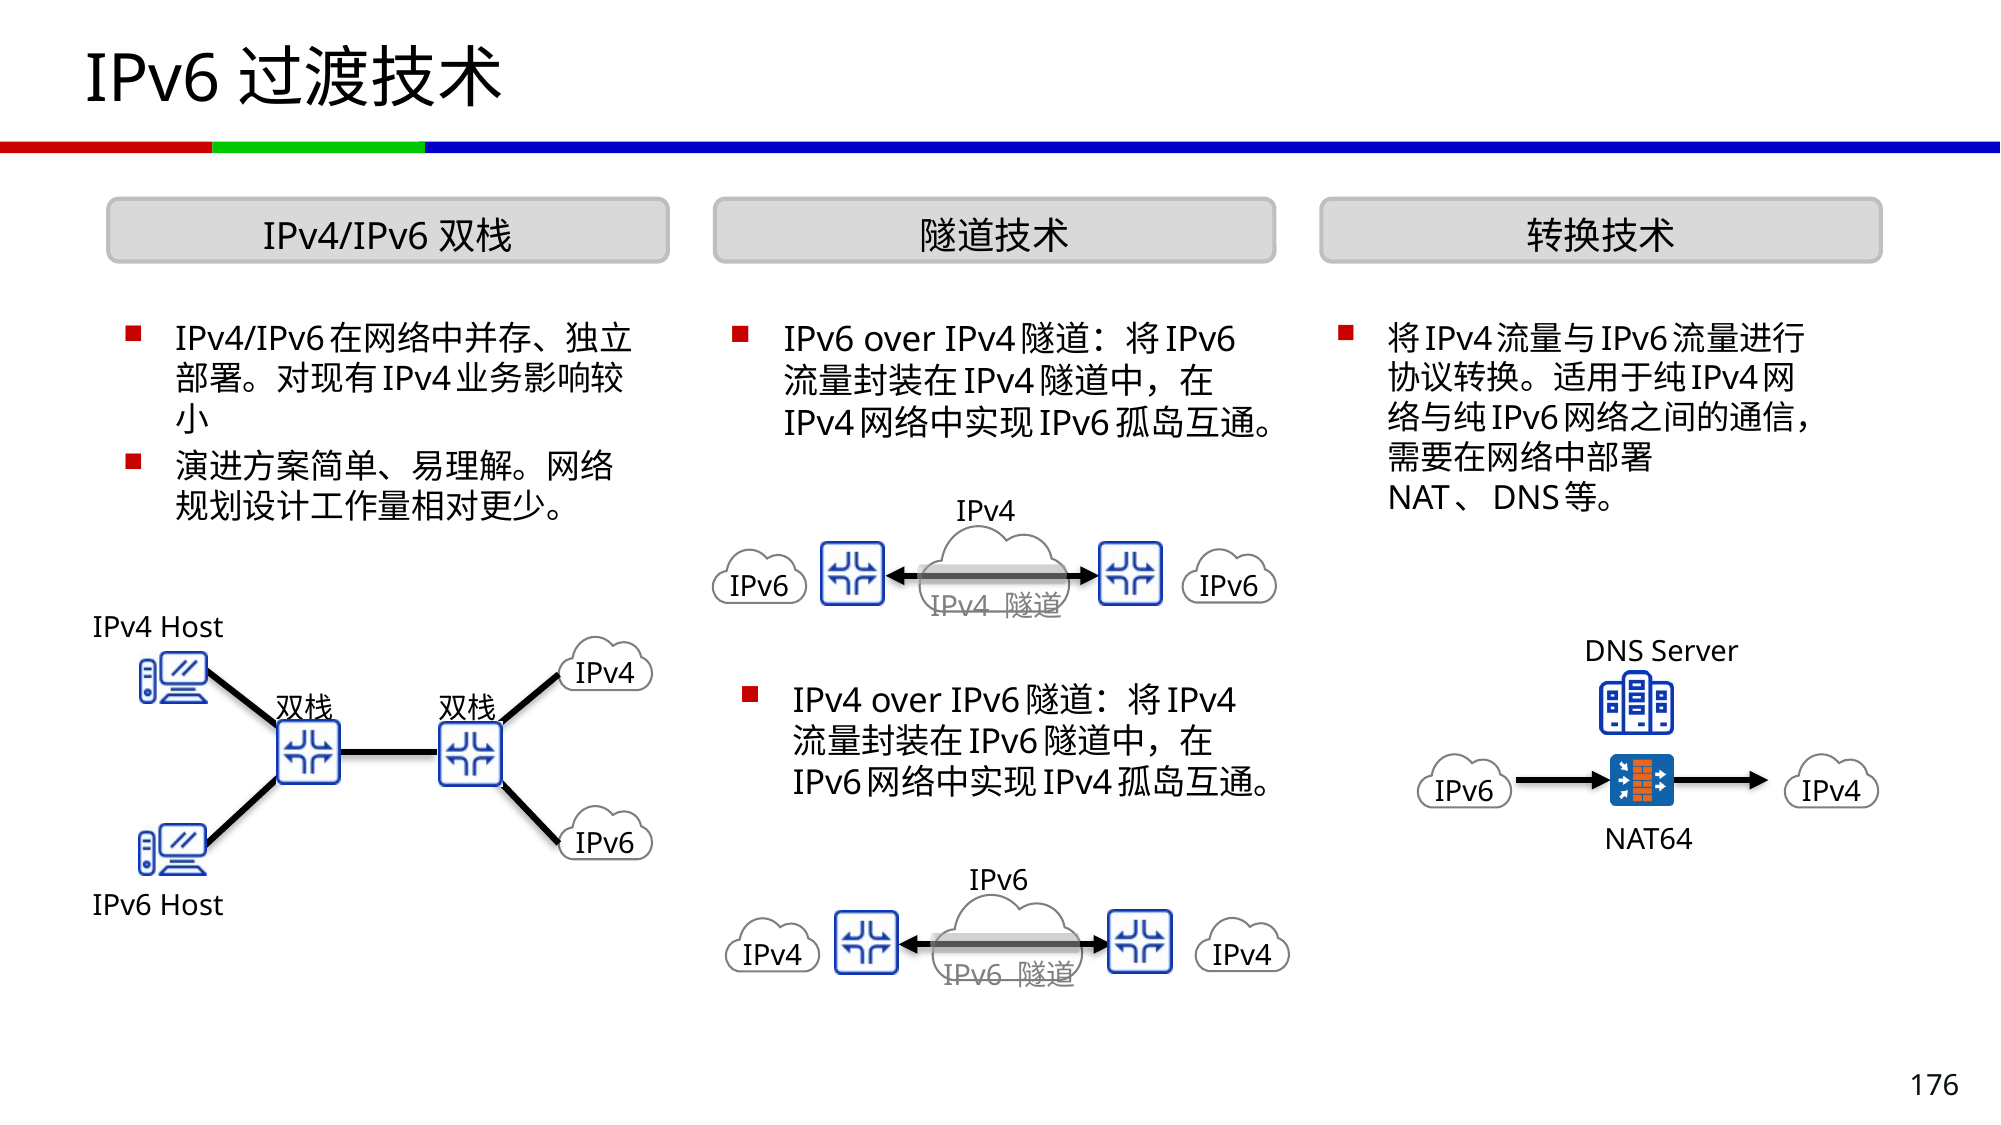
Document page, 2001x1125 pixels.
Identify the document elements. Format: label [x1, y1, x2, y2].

text_box [712, 309, 1277, 628]
slide_number [1779, 1058, 1975, 1100]
picture [275, 719, 342, 785]
text_box [108, 309, 653, 539]
text_box [1589, 805, 1709, 863]
picture [138, 650, 209, 704]
text_box [424, 634, 655, 733]
text_box [1321, 309, 1843, 527]
text_box [492, 773, 655, 862]
text_box [203, 668, 349, 733]
picture [1599, 670, 1675, 736]
text_box [725, 846, 1290, 997]
text_box [1319, 196, 1884, 264]
text_box [1569, 617, 1754, 675]
text_box [203, 773, 283, 847]
title [70, 11, 1930, 138]
text_box [78, 593, 239, 651]
text_box [724, 670, 1275, 835]
picture [138, 823, 208, 876]
text_box [78, 871, 239, 929]
text_box [1415, 752, 1514, 810]
text_box [1782, 752, 1881, 810]
picture [1610, 753, 1675, 807]
text_box [106, 196, 670, 264]
text_box [712, 196, 1277, 264]
picture [437, 721, 503, 787]
